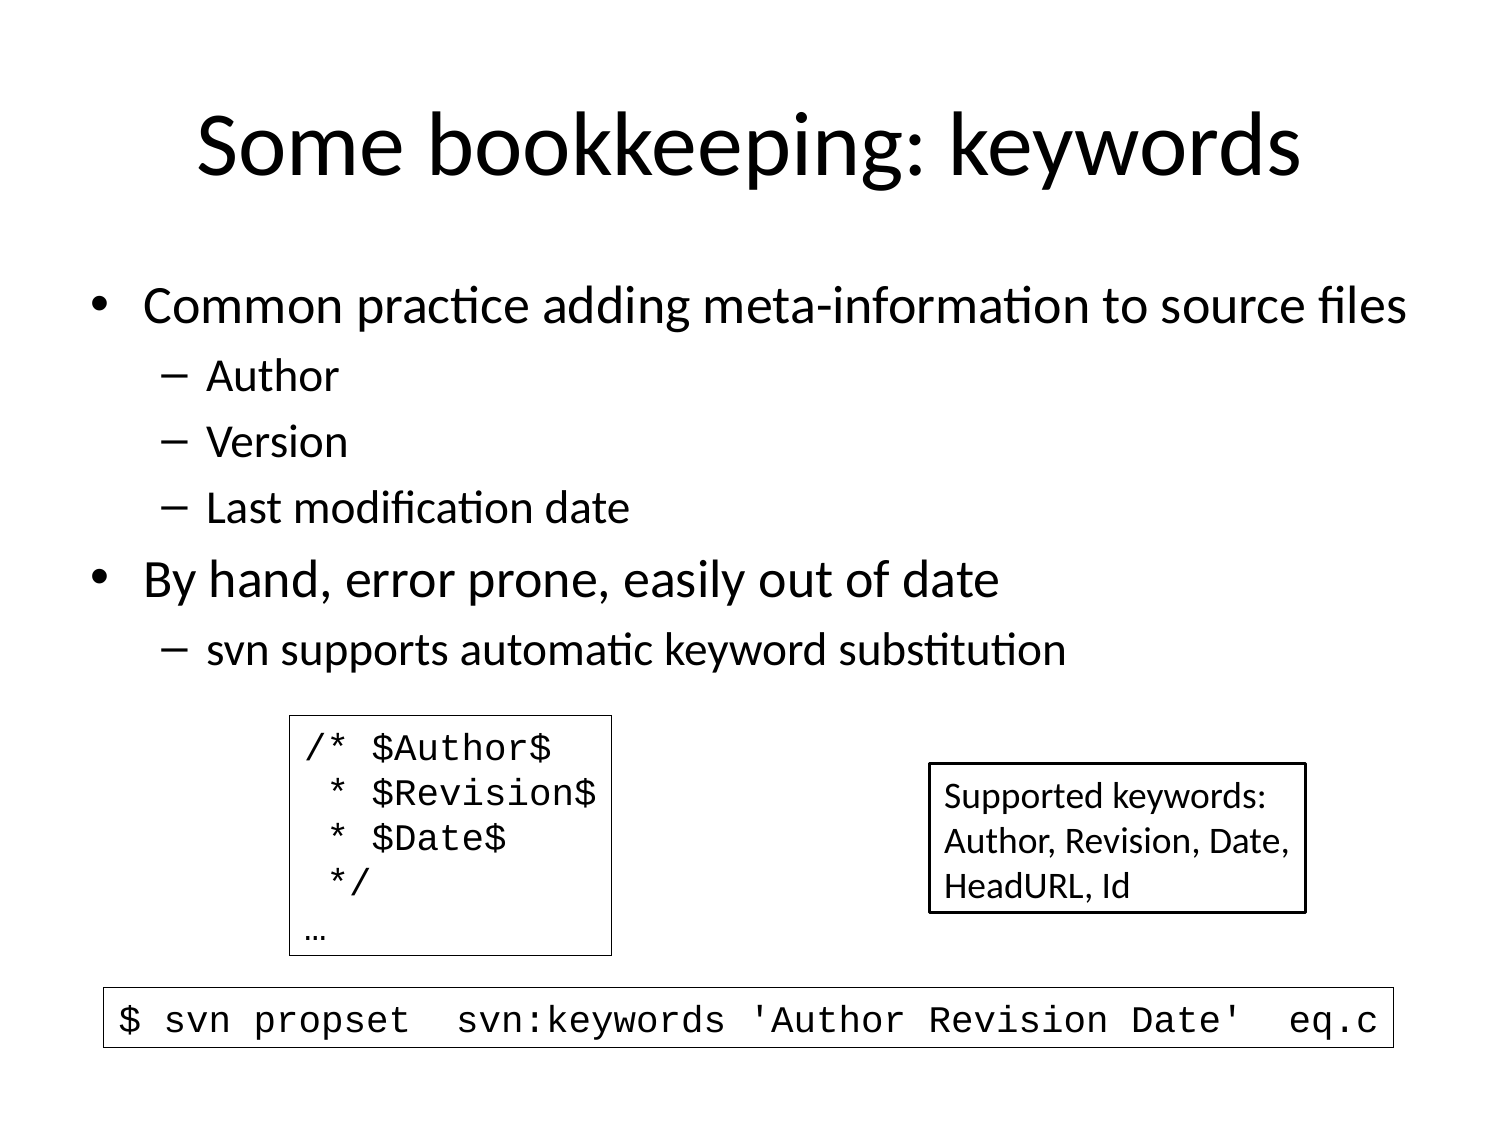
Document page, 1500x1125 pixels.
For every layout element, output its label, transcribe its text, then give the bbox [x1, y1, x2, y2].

text_box $ svn propset svn:keywords 'Author Revision Date' eq.c [103, 987, 1394, 1048]
text_box Supported keywords: Author, Revision, Date, HeadURL, Id [929, 763, 1306, 913]
list Common practice adding meta-information to source files Author Version Last modification date By hand, error prone, easily out of date svn supports automatic keyword substitution [75, 262, 1425, 705]
text_box /* $Author$ * $Revision$ * $Date$ */ … [289, 715, 612, 956]
title Some bookkeeping: keywords [75, 45, 1425, 233]
